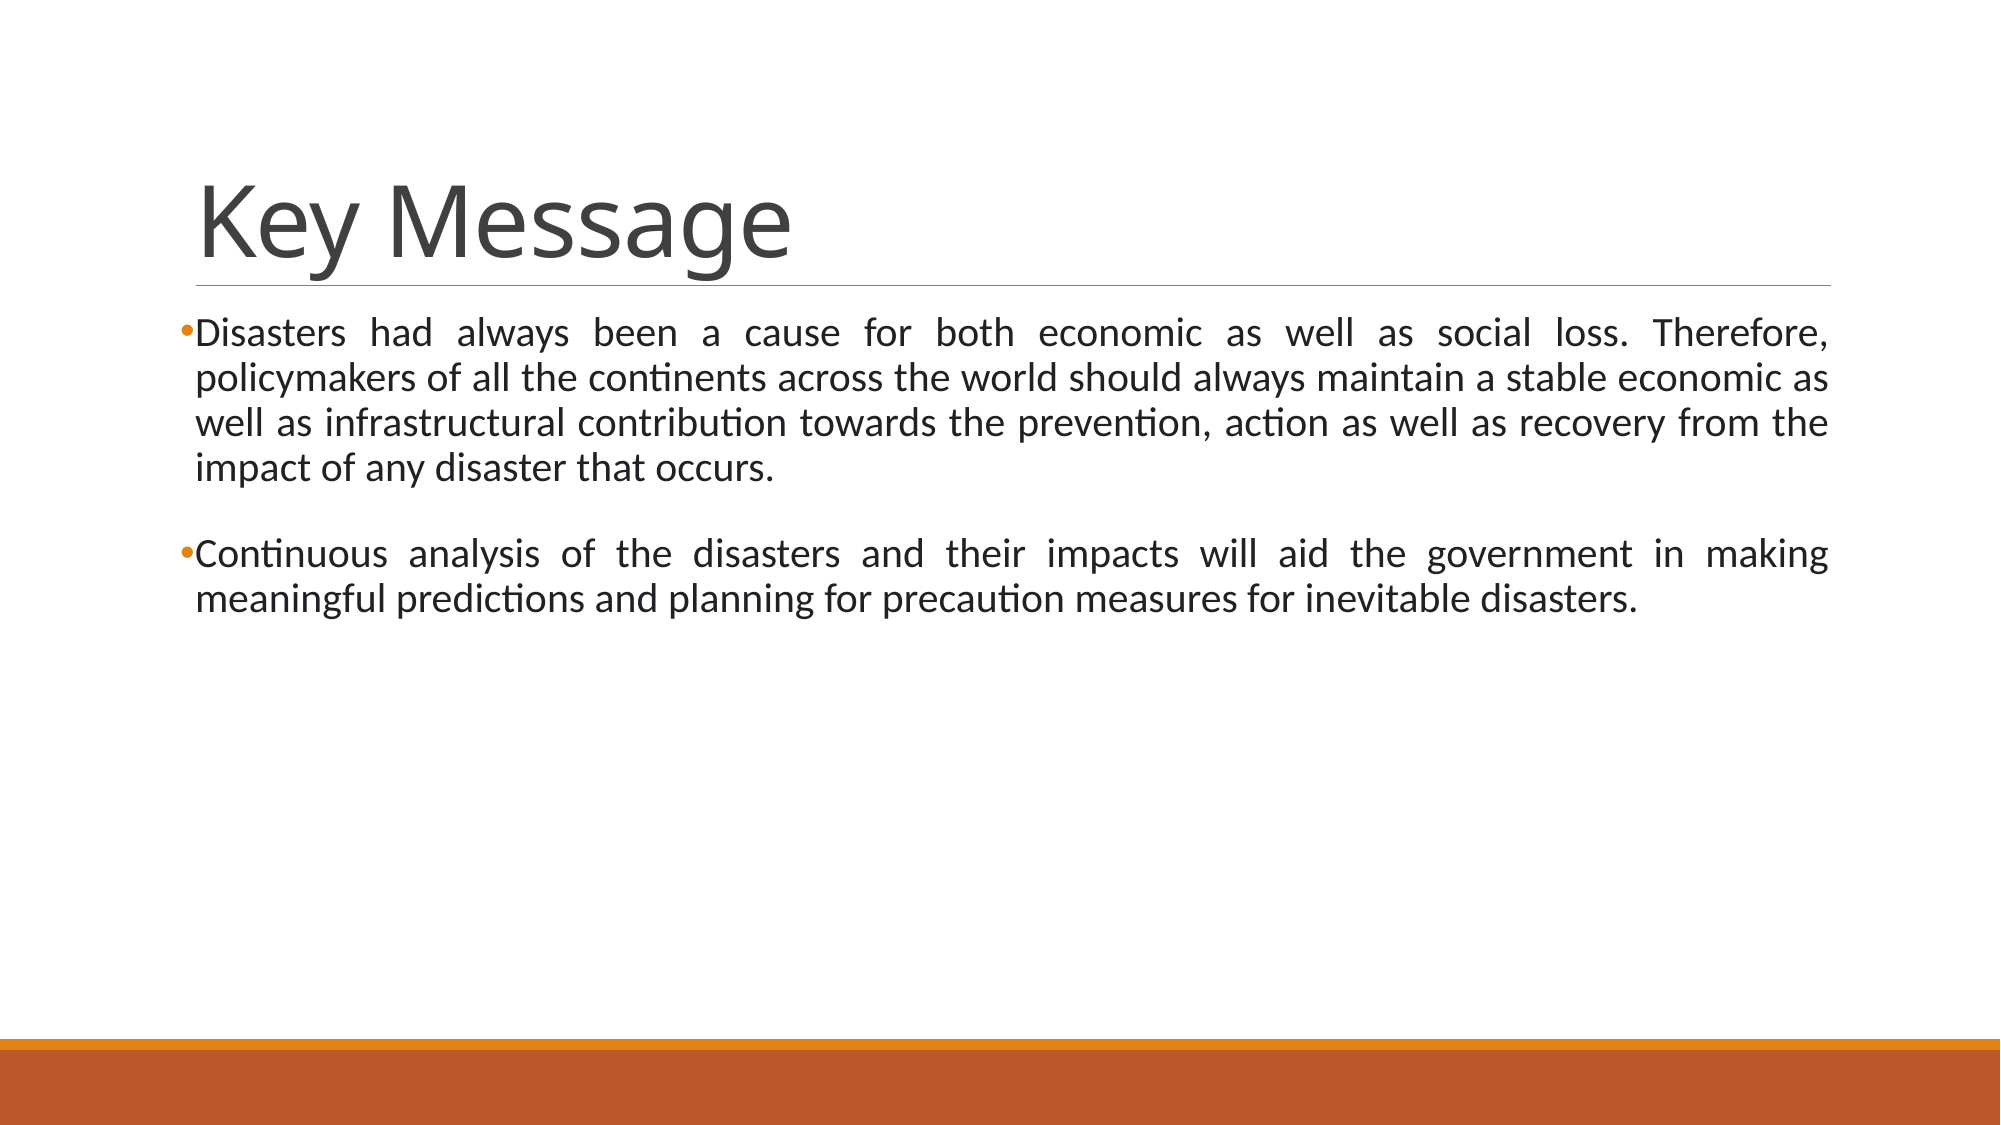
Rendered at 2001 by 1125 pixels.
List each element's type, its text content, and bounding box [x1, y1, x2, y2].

list Disasters had always been a cause for both economic as well as social loss. Therefore, policymakers of all the continents across the world should always maintain a stable economic as well as infrastructural contribution towards the prevention, action as well as recovery from the impact of any disaster that occurs. Continuous analysis of the disasters and their impacts will aid the government in making meaningful predictions and planning for precaution measures for inevitable disasters. [180, 302, 1830, 963]
title Key Message [180, 47, 1830, 285]
